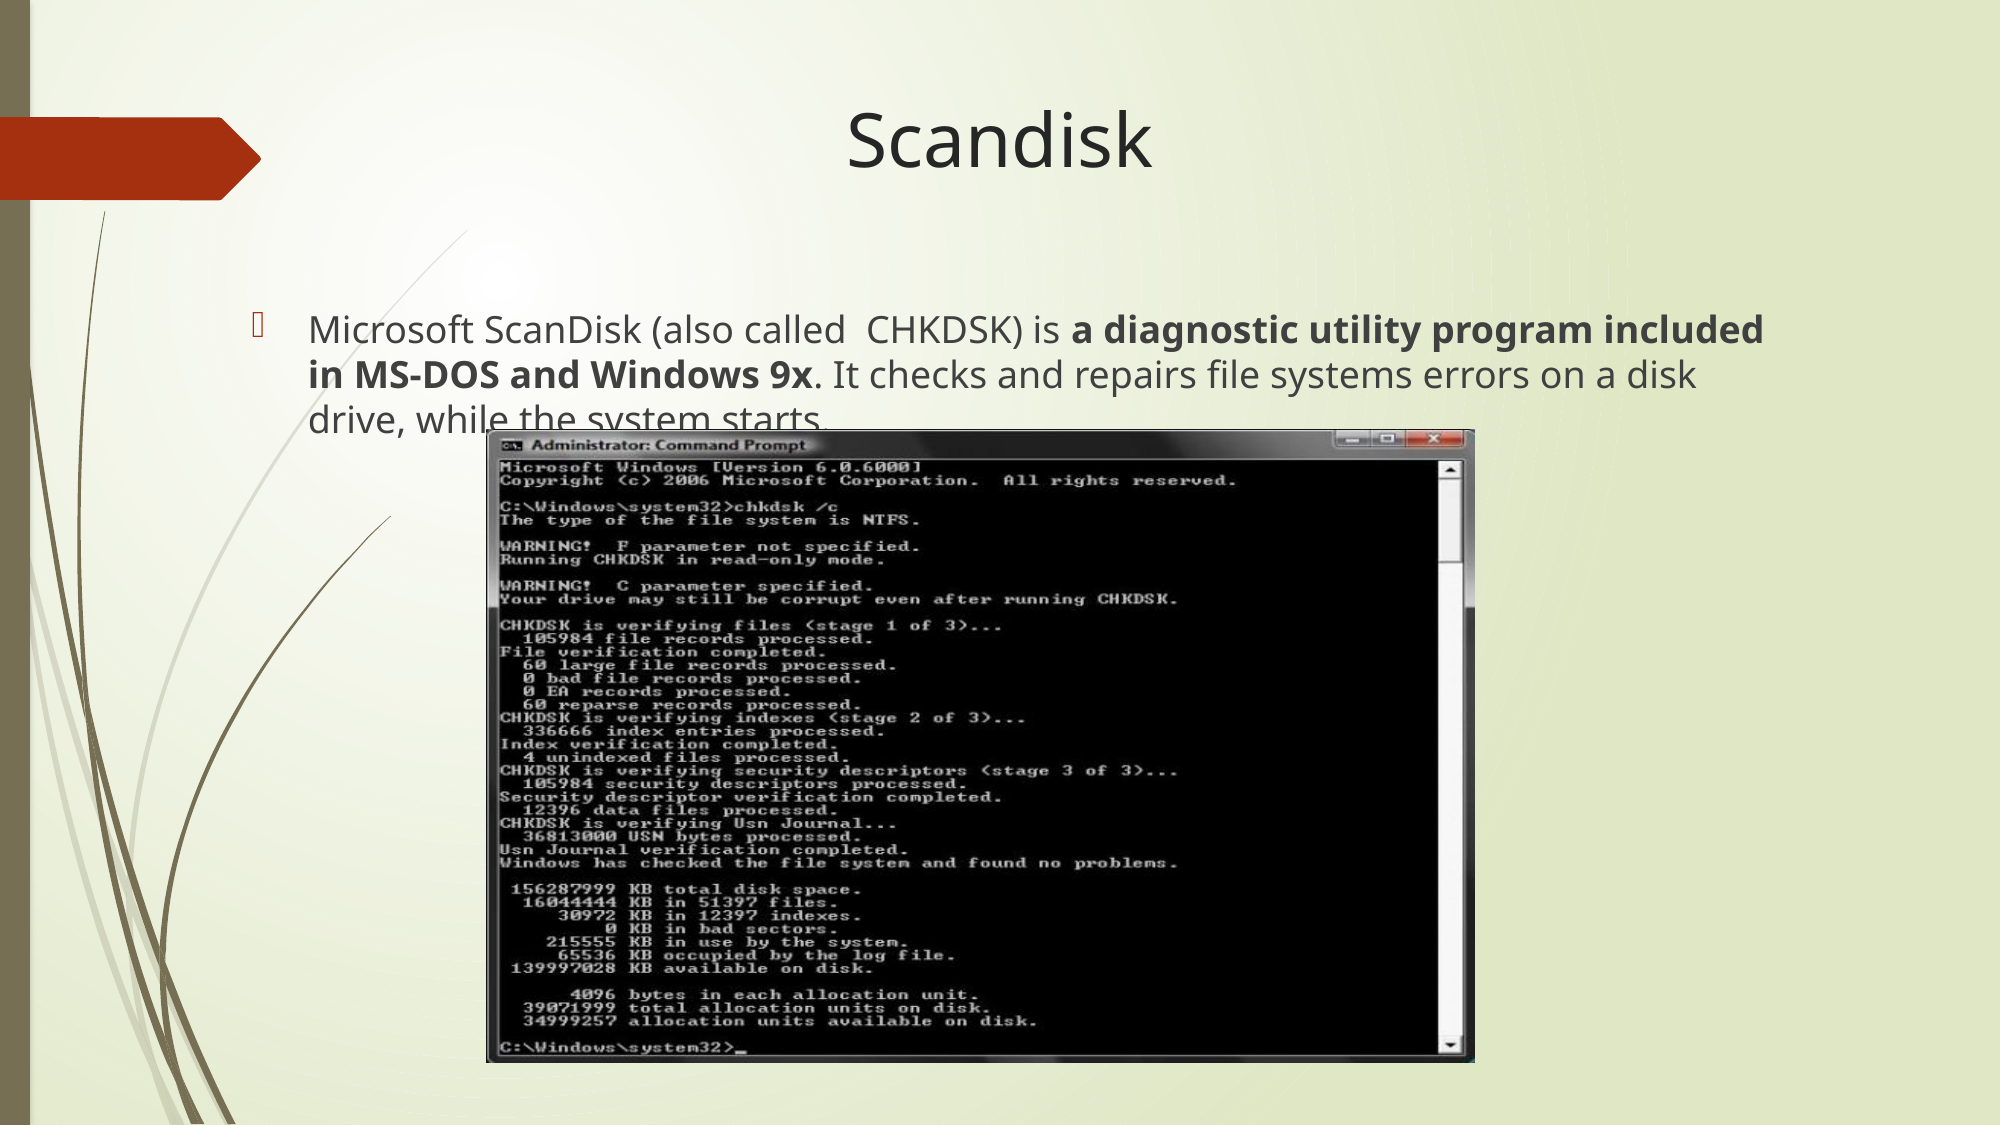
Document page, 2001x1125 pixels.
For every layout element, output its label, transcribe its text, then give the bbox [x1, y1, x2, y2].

picture [486, 428, 1475, 1063]
list Microsoft ScanDisk (also called CHKDSK) is a diagnostic utility program included in MS-DOS and Windows 9x. It checks and repairs file systems errors on a disk drive, while the system starts. [236, 298, 1812, 865]
title Scandisk [212, 85, 1788, 258]
